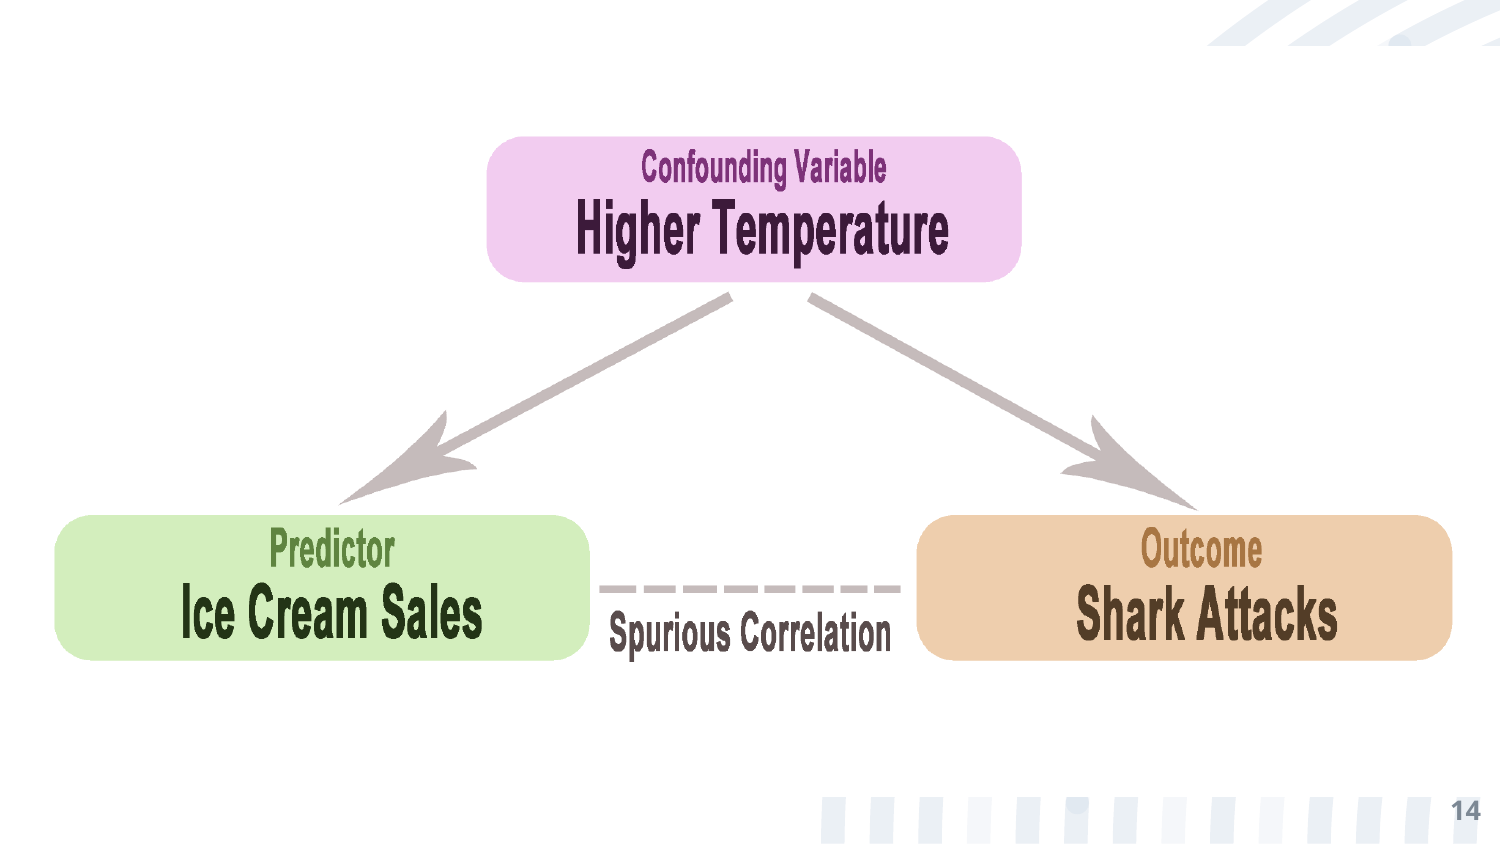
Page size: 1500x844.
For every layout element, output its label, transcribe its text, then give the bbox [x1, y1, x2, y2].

slide_number ‹#› [1391, 806, 1482, 844]
picture [0, 46, 1500, 798]
